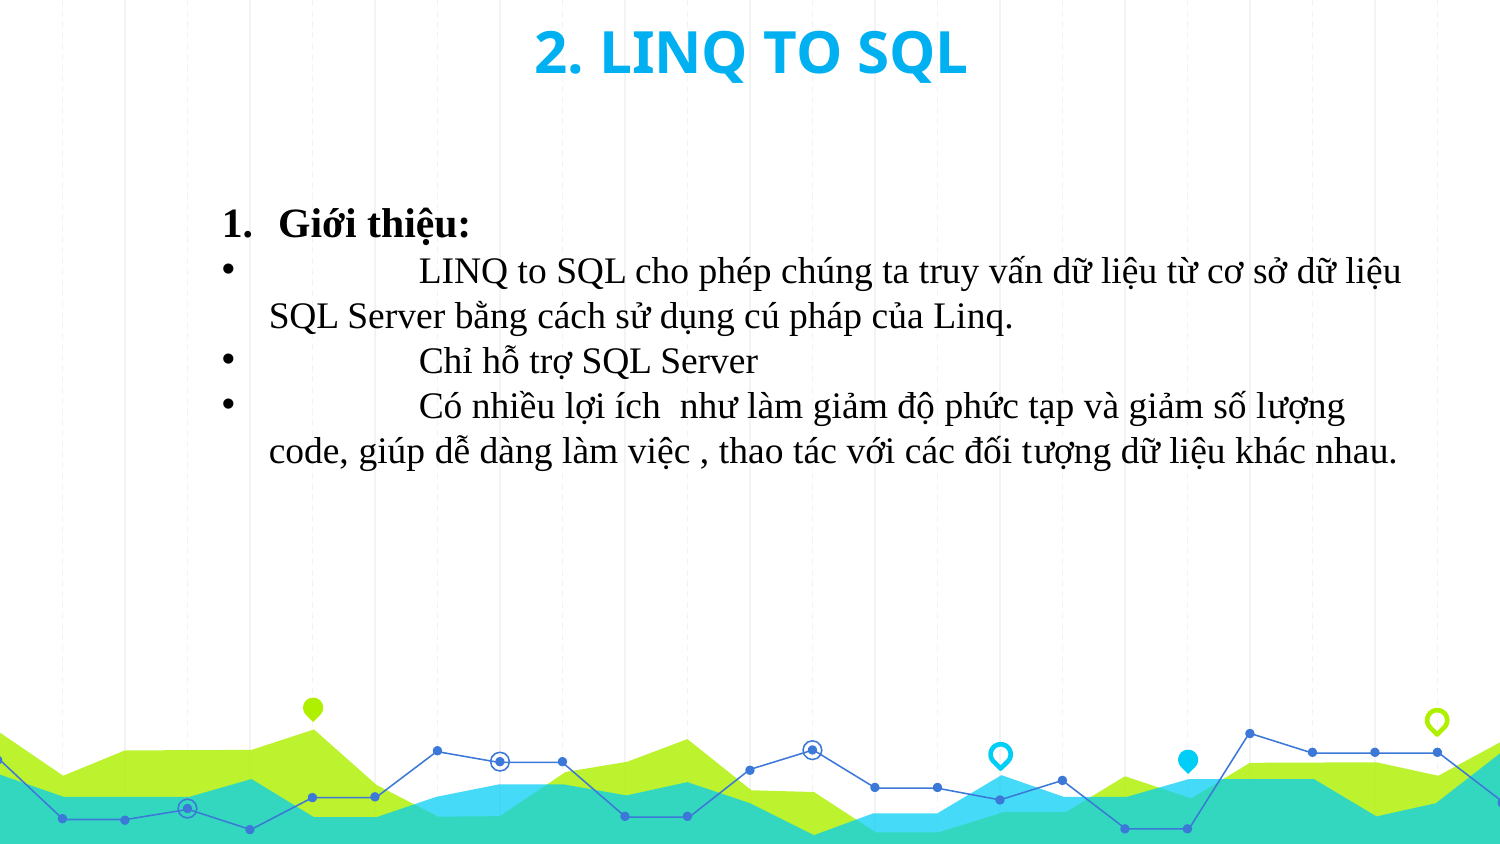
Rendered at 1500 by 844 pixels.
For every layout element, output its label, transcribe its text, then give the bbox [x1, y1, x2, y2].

text_box Giới thiệu: LINQ to SQL cho phép chúng ta truy vấn dữ liệu từ cơ sở dữ liệu SQL Server bằng cách sử dụng cú pháp của Linq. Chỉ hỗ trợ SQL Server Có nhiều lợi ích như làm giảm độ phức tạp và giảm số lượng code, giúp dễ dàng làm việc , thao tác với các đối tượng dữ liệu khác nhau. [207, 188, 1436, 479]
text_box 2. LINQ TO SQL [147, 0, 1356, 88]
